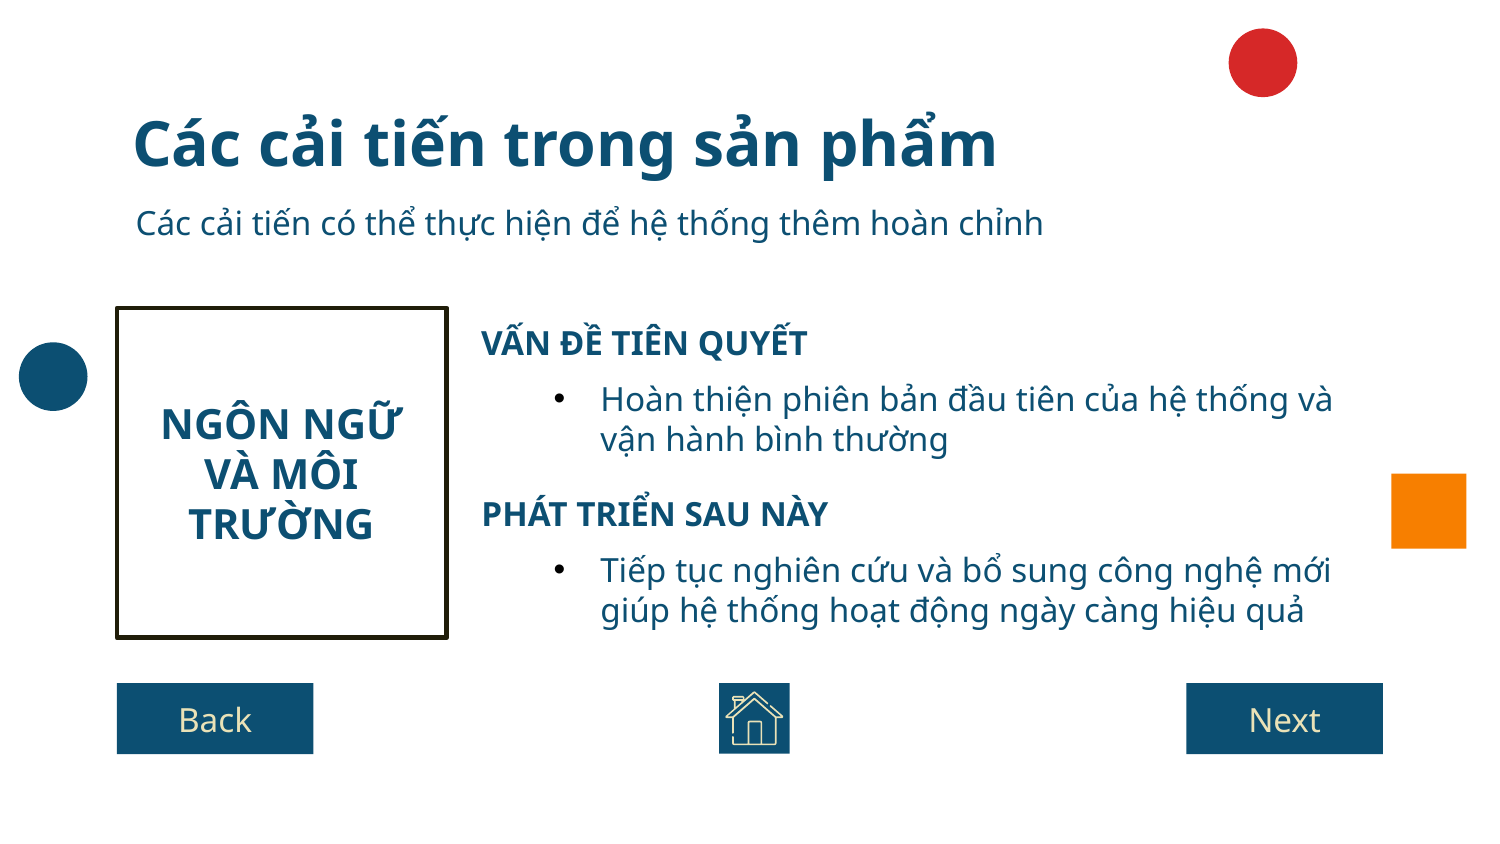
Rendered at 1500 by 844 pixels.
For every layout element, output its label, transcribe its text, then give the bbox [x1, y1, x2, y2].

text_box Các cải tiến có thể thực hiện để hệ thống thêm hoàn chỉnh [116, 182, 1383, 263]
text_box NGÔN NGỮ VÀ MÔI TRƯỜNG [116, 308, 447, 638]
text_box [719, 683, 790, 754]
text_box VẤN ĐỀ TIÊN QUYẾT [466, 315, 824, 370]
text_box Next [1186, 683, 1383, 755]
text_box PHÁT TRIỂN SAU NÀY [466, 486, 844, 541]
title Các cải tiến trong sản phẩm [116, 88, 1383, 182]
text_box Tiếp tục nghiên cứu và bổ sung công nghệ mới giúp hệ thống hoạt động ngày càng hiệu quả [538, 541, 1381, 637]
text_box [725, 691, 784, 746]
text_box Back [116, 683, 314, 755]
text_box Hoàn thiện phiên bản đầu tiên của hệ thống và vận hành bình thường [538, 370, 1383, 466]
